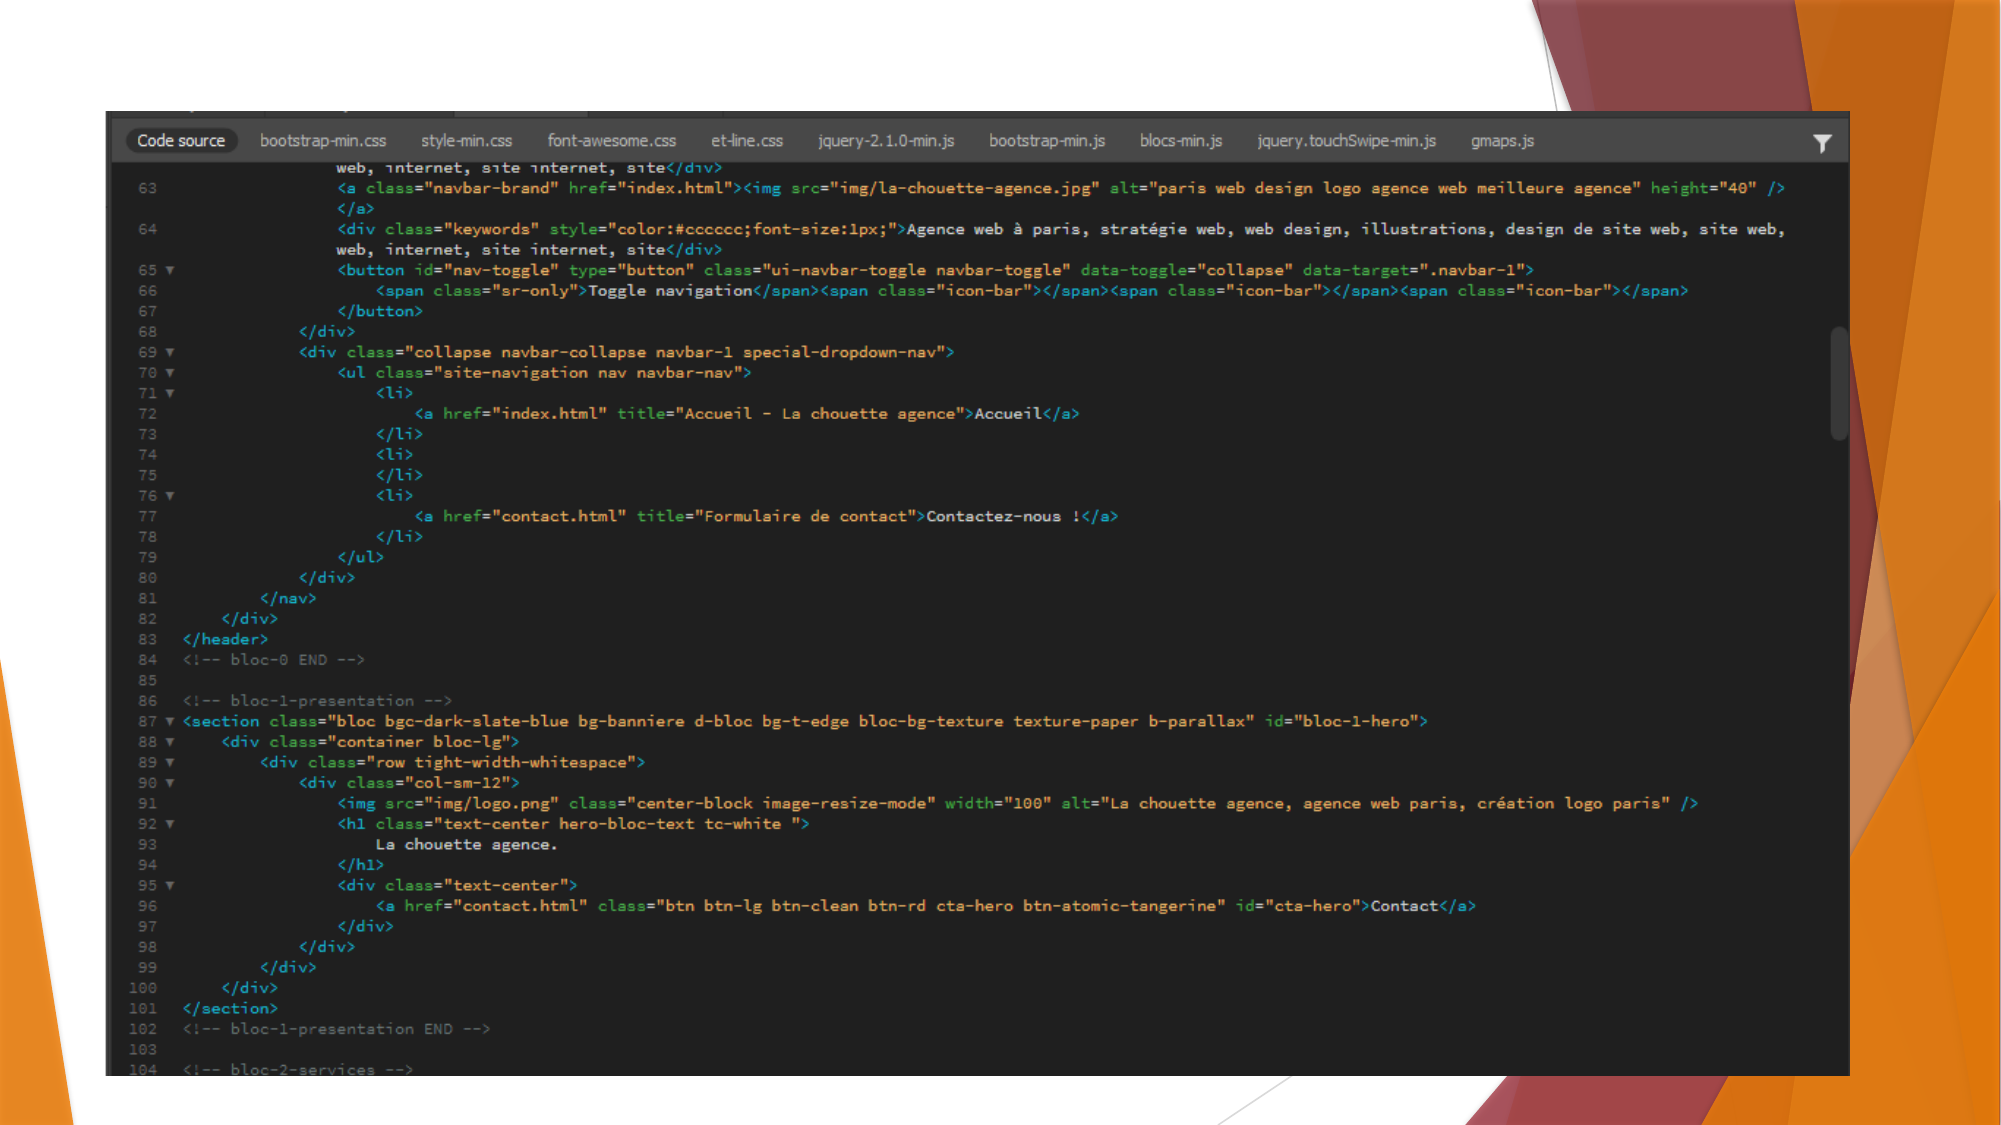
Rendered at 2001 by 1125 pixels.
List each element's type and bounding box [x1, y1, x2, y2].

picture [105, 111, 1851, 1076]
